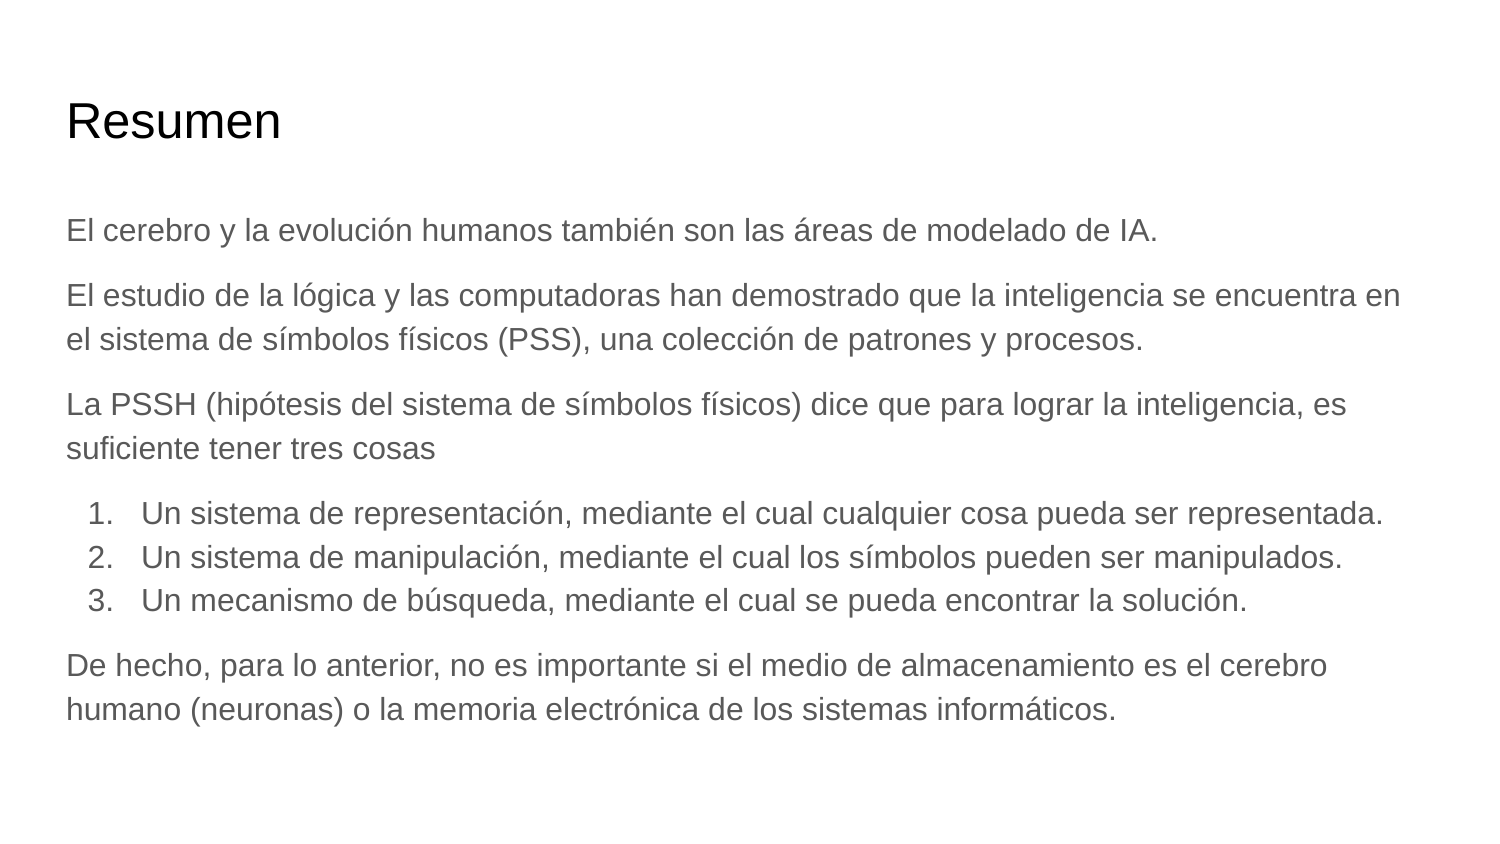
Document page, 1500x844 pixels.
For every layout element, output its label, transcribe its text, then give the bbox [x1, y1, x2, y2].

list El cerebro y la evolución humanos también son las áreas de modelado de IA. El estudio de la lógica y las computadoras han demostrado que la inteligencia se encuentra en el sistema de símbolos físicos (PSS), una colección de patrones y procesos. La PSSH (hipótesis del sistema de símbolos físicos) dice que para lograr la inteligencia, es suficiente tener tres cosas Un sistema de representación, mediante el cual cualquier cosa pueda ser representada. Un sistema de manipulación, mediante el cual los símbolos pueden ser manipulados. Un mecanismo de búsqueda, mediante el cual se pueda encontrar la solución. De hecho, para lo anterior, no es importante si el medio de almacenamiento es el cerebro humano (neuronas) o la memoria electrónica de los sistemas informáticos. [51, 189, 1449, 750]
title Resumen [51, 72, 1449, 167]
